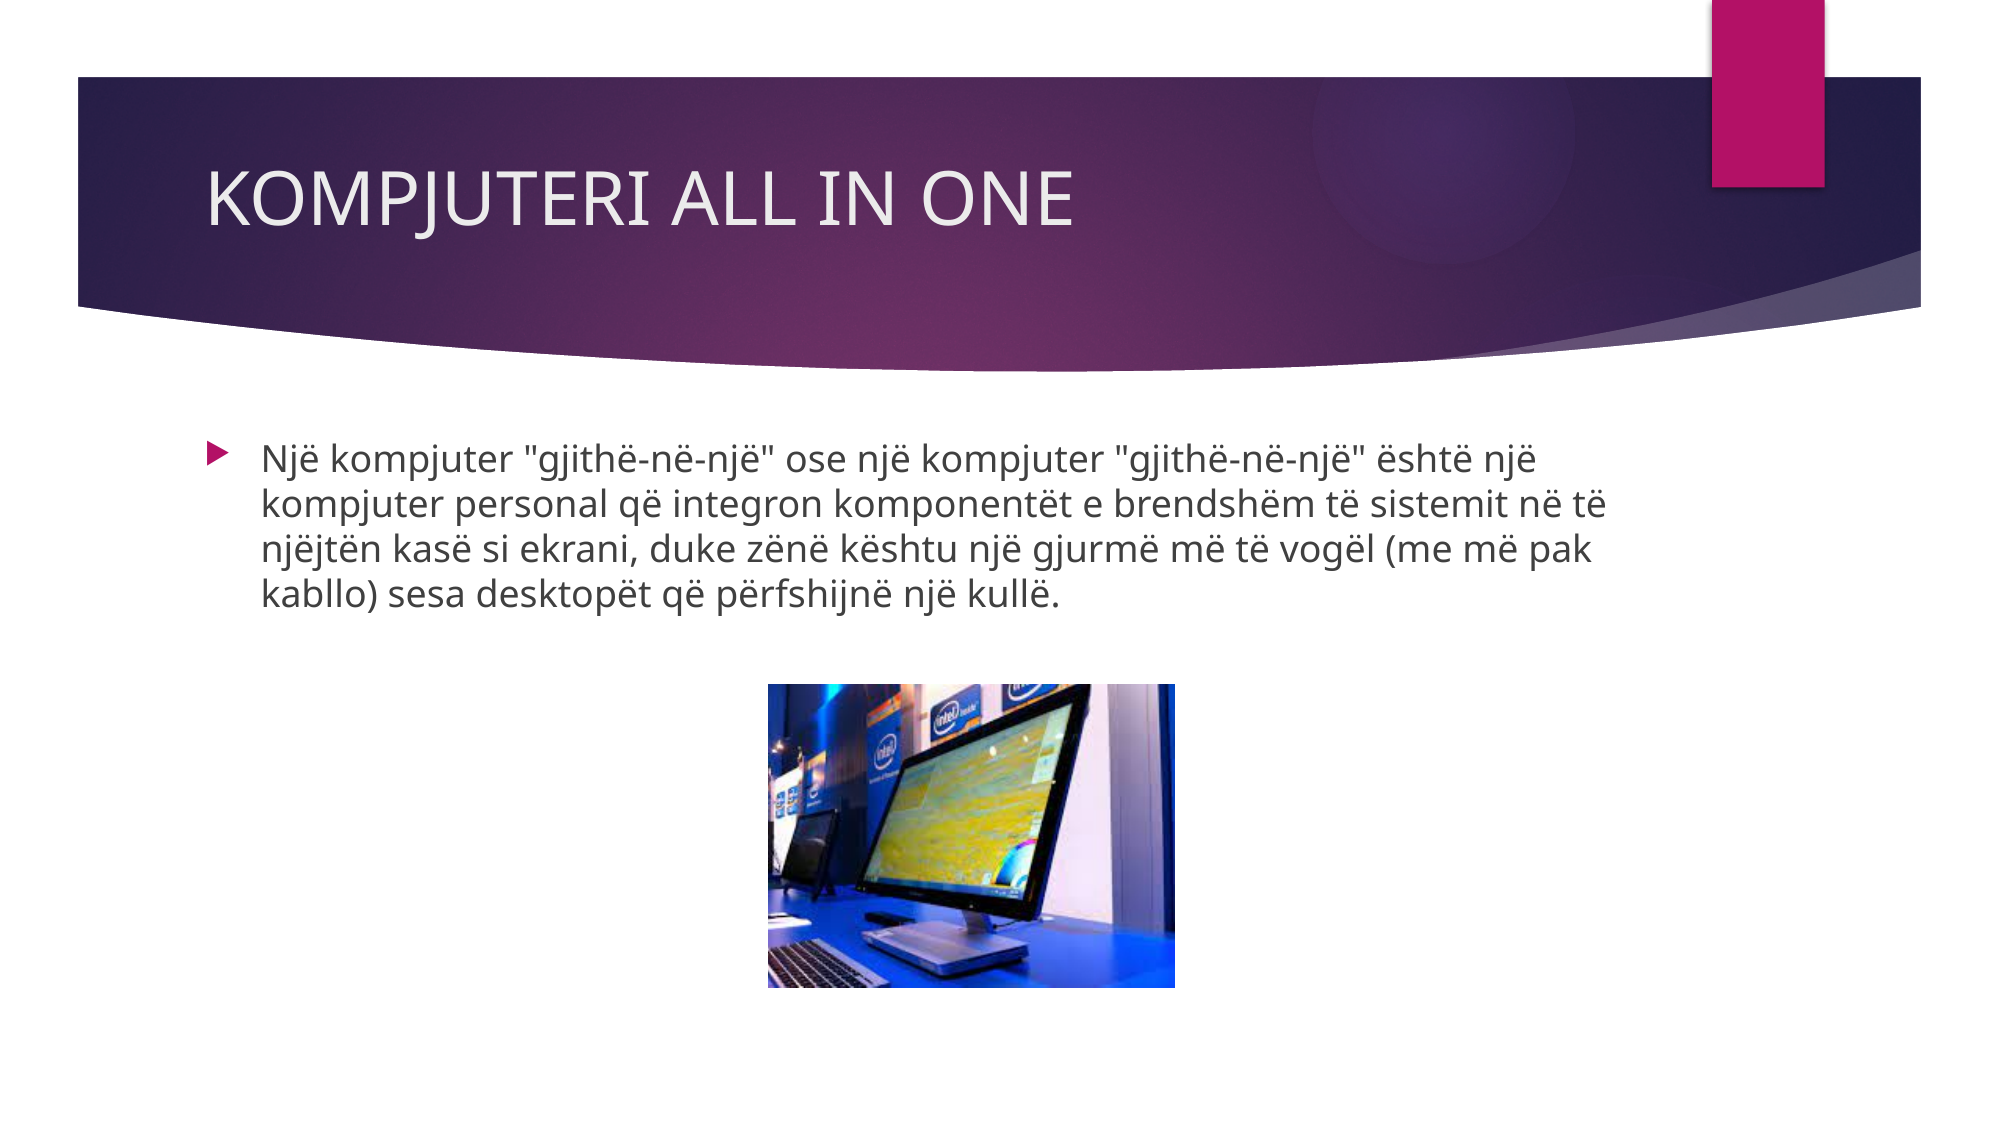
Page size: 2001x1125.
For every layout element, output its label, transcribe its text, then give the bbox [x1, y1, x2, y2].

title KOMPJUTERI ALL IN ONE [189, 180, 1627, 300]
picture [830, 684, 838, 697]
list Një kompjuter "gjithë-në-një" ose një kompjuter "gjithë-në-një" është një kompjuter personal që integron komponentët e brendshëm të sistemit në të njëjtën kasë si ekrani, duke zënë kështu një gjurmë më të vogël (me më pak kabllo) sesa desktopët që përfshijnë një kullë. [189, 427, 1638, 988]
picture [767, 684, 1175, 988]
